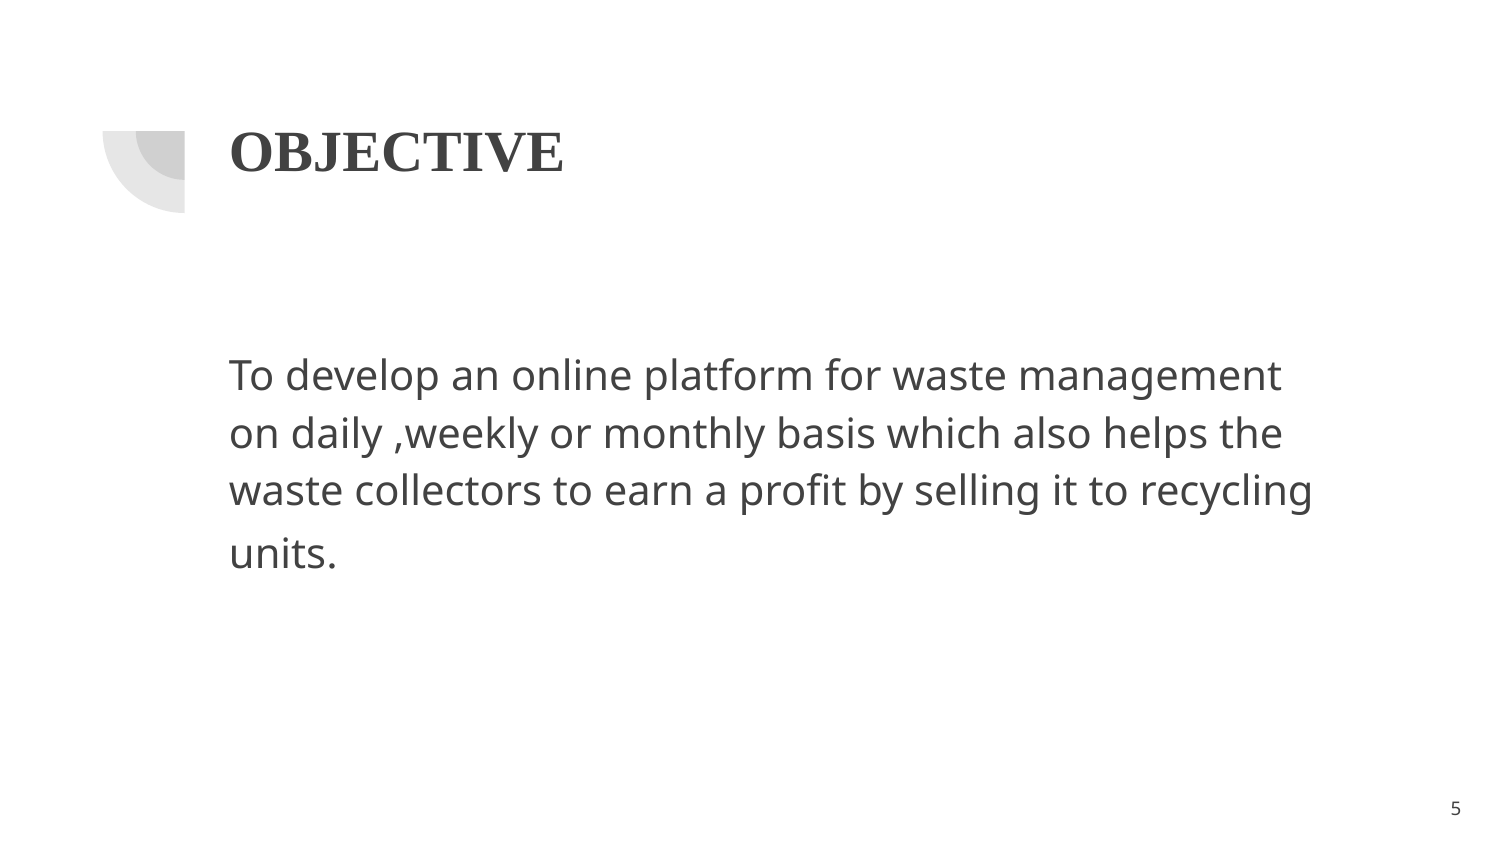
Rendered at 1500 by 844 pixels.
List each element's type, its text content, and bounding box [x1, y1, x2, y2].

title OBJECTIVE [213, 98, 1368, 263]
slide_number ‹#› [1386, 777, 1477, 842]
list To develop an online platform for waste management on daily ,weekly or monthly basis which also helps the waste collectors to earn a profit by selling it to recycling units. [213, 326, 1368, 744]
